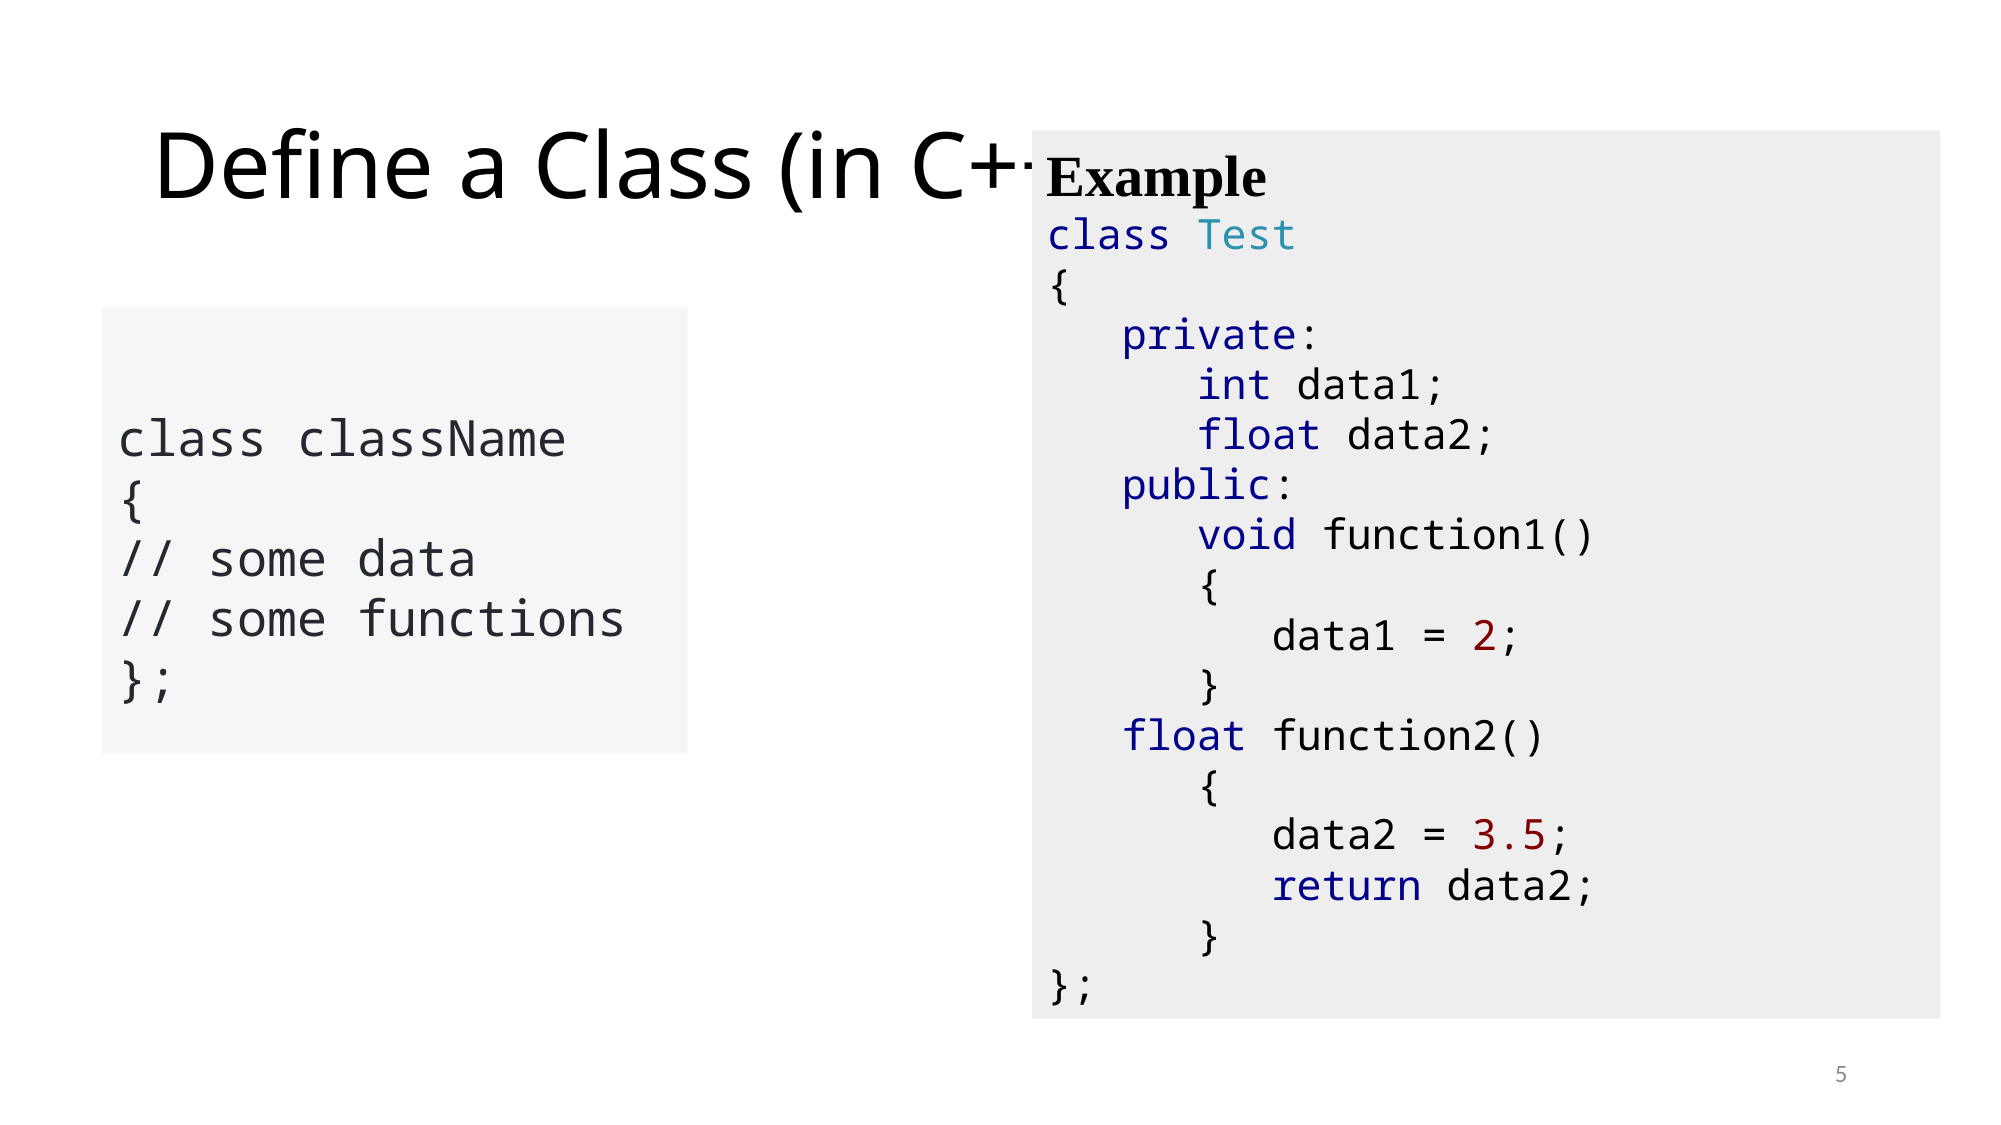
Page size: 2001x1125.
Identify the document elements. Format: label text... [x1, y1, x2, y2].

slide_number 5 [1412, 1042, 1863, 1103]
text_box Example class Test { private: int data1; float data2; public: void function1() { data1 = 2; } float function2() { data2 = 3.5; return data2; } }; [1031, 130, 1941, 1019]
text_box class className { // some data // some functions }; [102, 307, 688, 754]
title Define a Class (in C++) [137, 59, 1863, 278]
